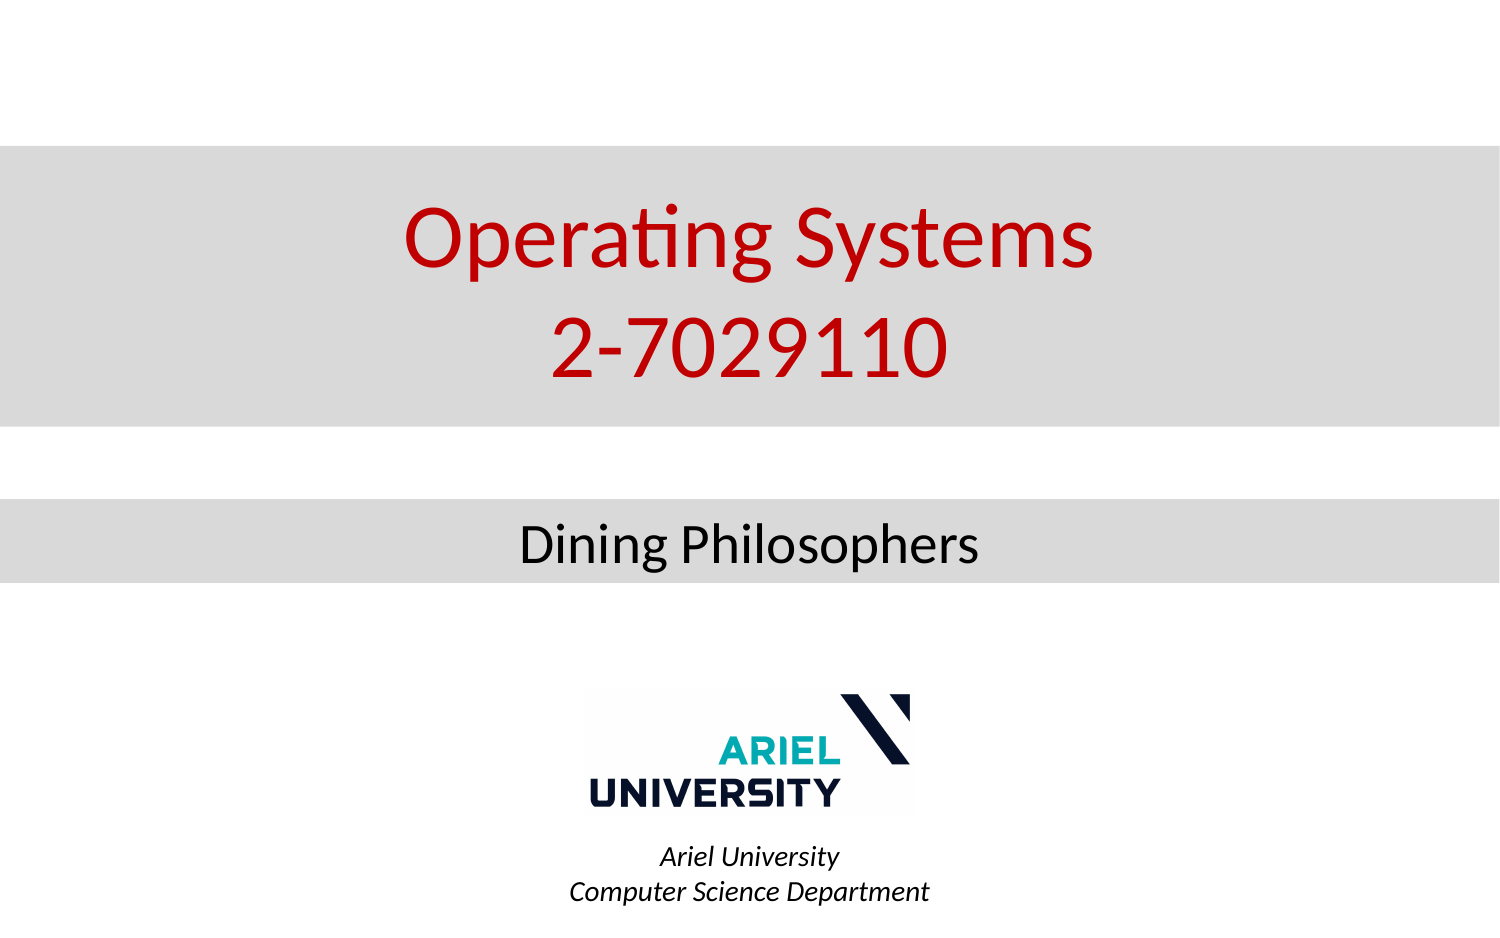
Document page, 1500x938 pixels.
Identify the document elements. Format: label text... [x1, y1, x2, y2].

picture [584, 689, 915, 815]
text_box Ariel University Computer Science Department [29, 858, 1471, 921]
text_box Operating Systems 2-7029110 [0, 145, 1500, 427]
text_box Dining Philosophers [0, 499, 1500, 583]
